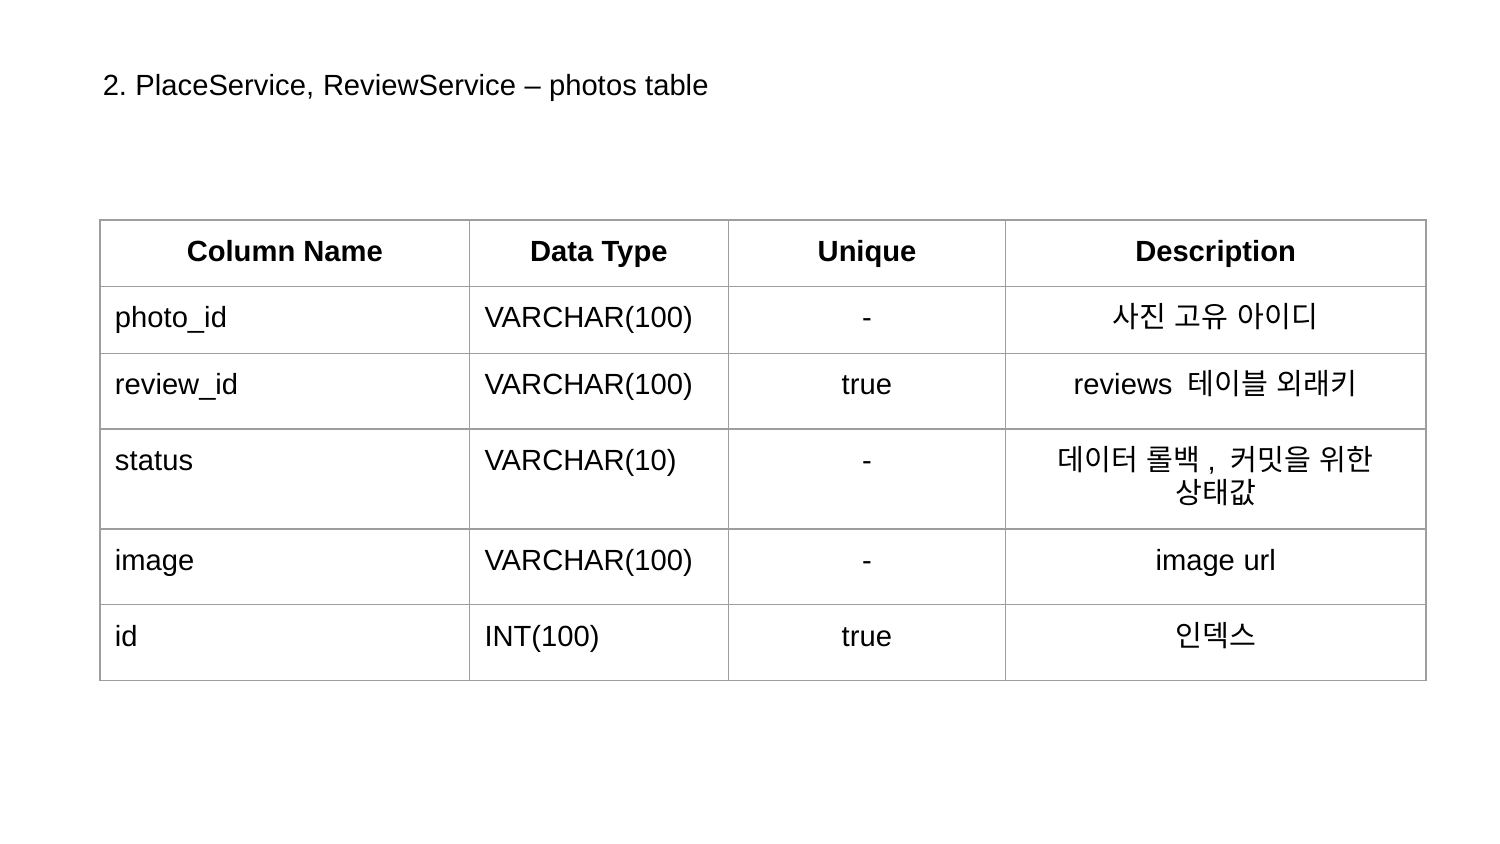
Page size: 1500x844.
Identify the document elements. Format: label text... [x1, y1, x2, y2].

table_cell VARCHAR(100) [470, 287, 728, 353]
text_box 2. PlaceService, ReviewService – photos table [87, 51, 1103, 117]
table_cell id [101, 605, 469, 680]
table_cell photo_id [101, 287, 469, 353]
table_cell - [729, 530, 1005, 604]
table_cell 데이터 롤백, 커밋을 위한 상태값 [1006, 430, 1425, 528]
table_cell - [729, 430, 1005, 528]
table_cell VARCHAR(10) [470, 430, 728, 528]
table_cell - [729, 287, 1005, 353]
table_cell reviews 테이블 외래키 [1006, 354, 1425, 428]
table_cell true [729, 354, 1005, 428]
table_cell image [101, 530, 469, 604]
table_cell review_id [101, 354, 469, 428]
table_cell 인덱스 [1006, 605, 1425, 680]
table_header Column Name [101, 221, 469, 286]
table_header Description [1006, 221, 1425, 286]
table_cell status [101, 430, 469, 528]
table_header Unique [729, 221, 1005, 286]
table_cell 사진 고유 아이디 [1006, 287, 1425, 353]
table_cell VARCHAR(100) [470, 354, 728, 428]
table_cell VARCHAR(100) [470, 530, 728, 604]
table_header Data Type [470, 221, 728, 286]
table_cell true [729, 605, 1005, 680]
table_cell INT(100) [470, 605, 728, 680]
table_cell image url [1006, 530, 1425, 604]
